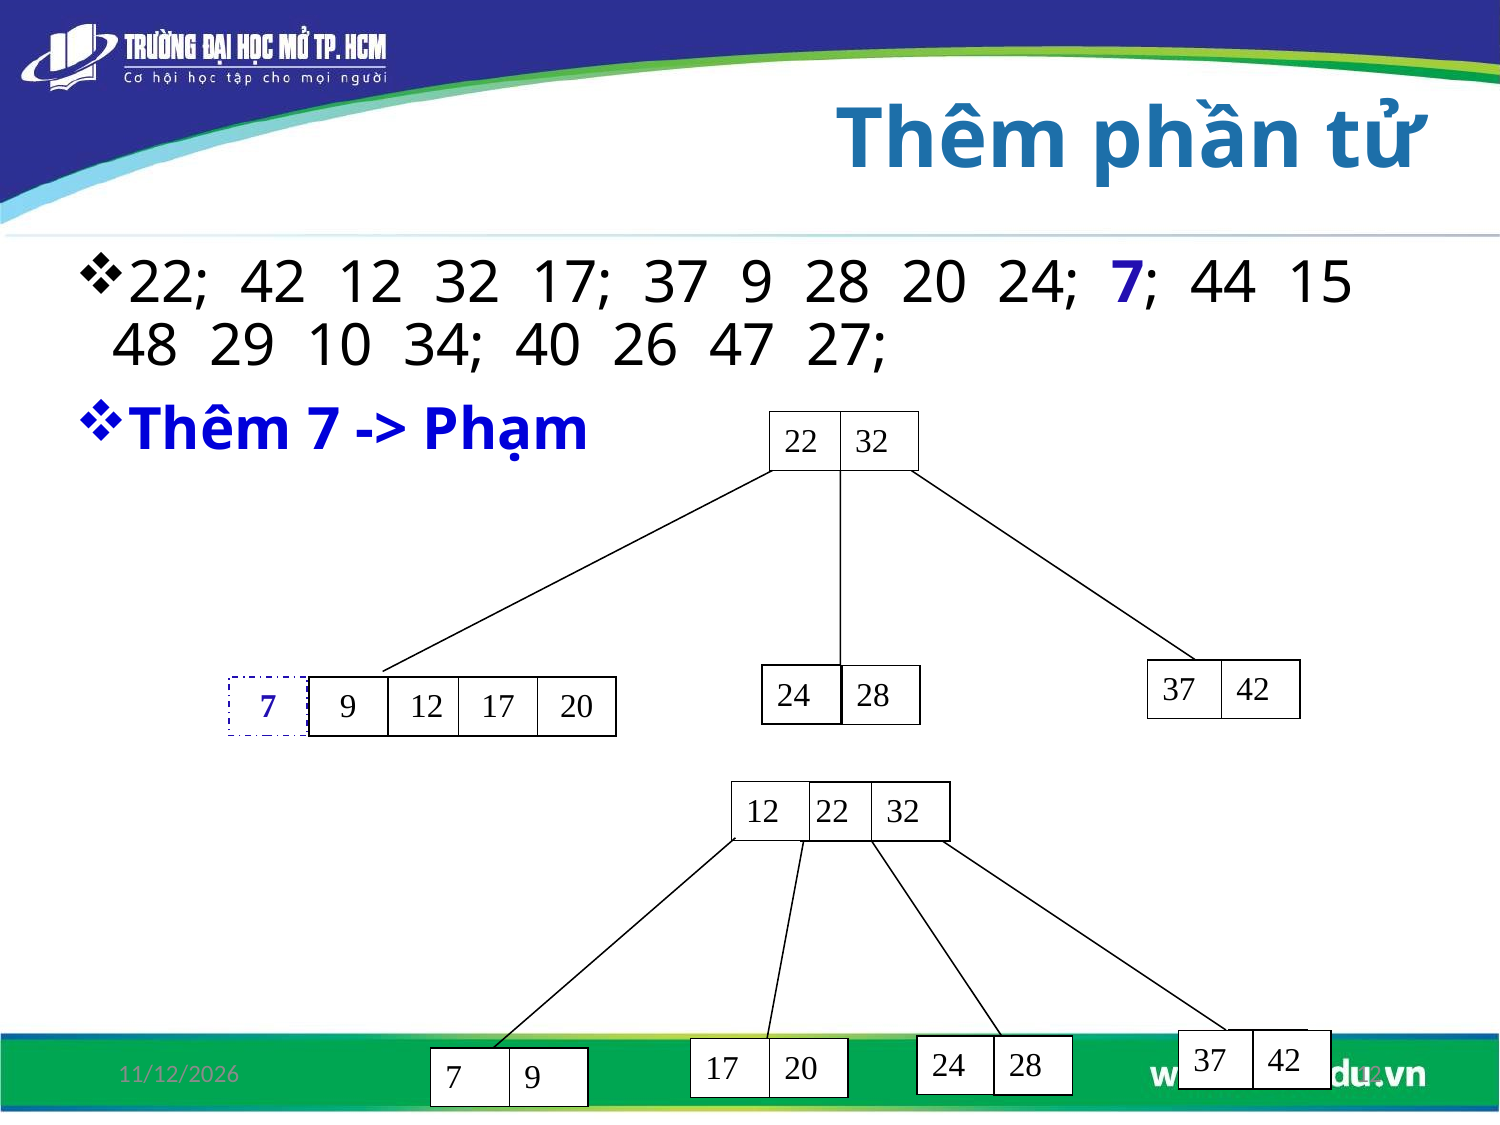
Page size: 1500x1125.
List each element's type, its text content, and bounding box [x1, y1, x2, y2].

text_box 24 [762, 665, 841, 725]
text_box 22 [810, 782, 871, 841]
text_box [690, 1038, 848, 1098]
text_box 37 [1178, 1030, 1252, 1090]
title Thêm phần tử [60, 59, 1440, 222]
text_box 42 [1221, 659, 1300, 719]
text_box 7 [228, 676, 308, 736]
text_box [308, 677, 458, 737]
text_box 24 [917, 1035, 996, 1095]
text_box 37 [1147, 659, 1221, 719]
text_box 42 [1252, 1030, 1332, 1090]
text_box 32 [871, 782, 950, 841]
text_box 32 [840, 411, 919, 471]
list 22; 42 12 32 17; 37 9 28 20 24; 7; 44 15 48 29 10 34; 40 26 47 27; Thêm 7 -> Phạm [60, 244, 1440, 1020]
text_box 28 [841, 665, 921, 725]
slide_number 12 [1059, 1042, 1397, 1103]
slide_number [103, 1042, 441, 1103]
picture [0, 0, 1500, 1125]
text_box 28 [994, 1036, 1073, 1095]
text_box 12 [731, 781, 810, 841]
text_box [458, 677, 616, 737]
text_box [430, 1047, 588, 1107]
text_box 22 [769, 411, 840, 471]
